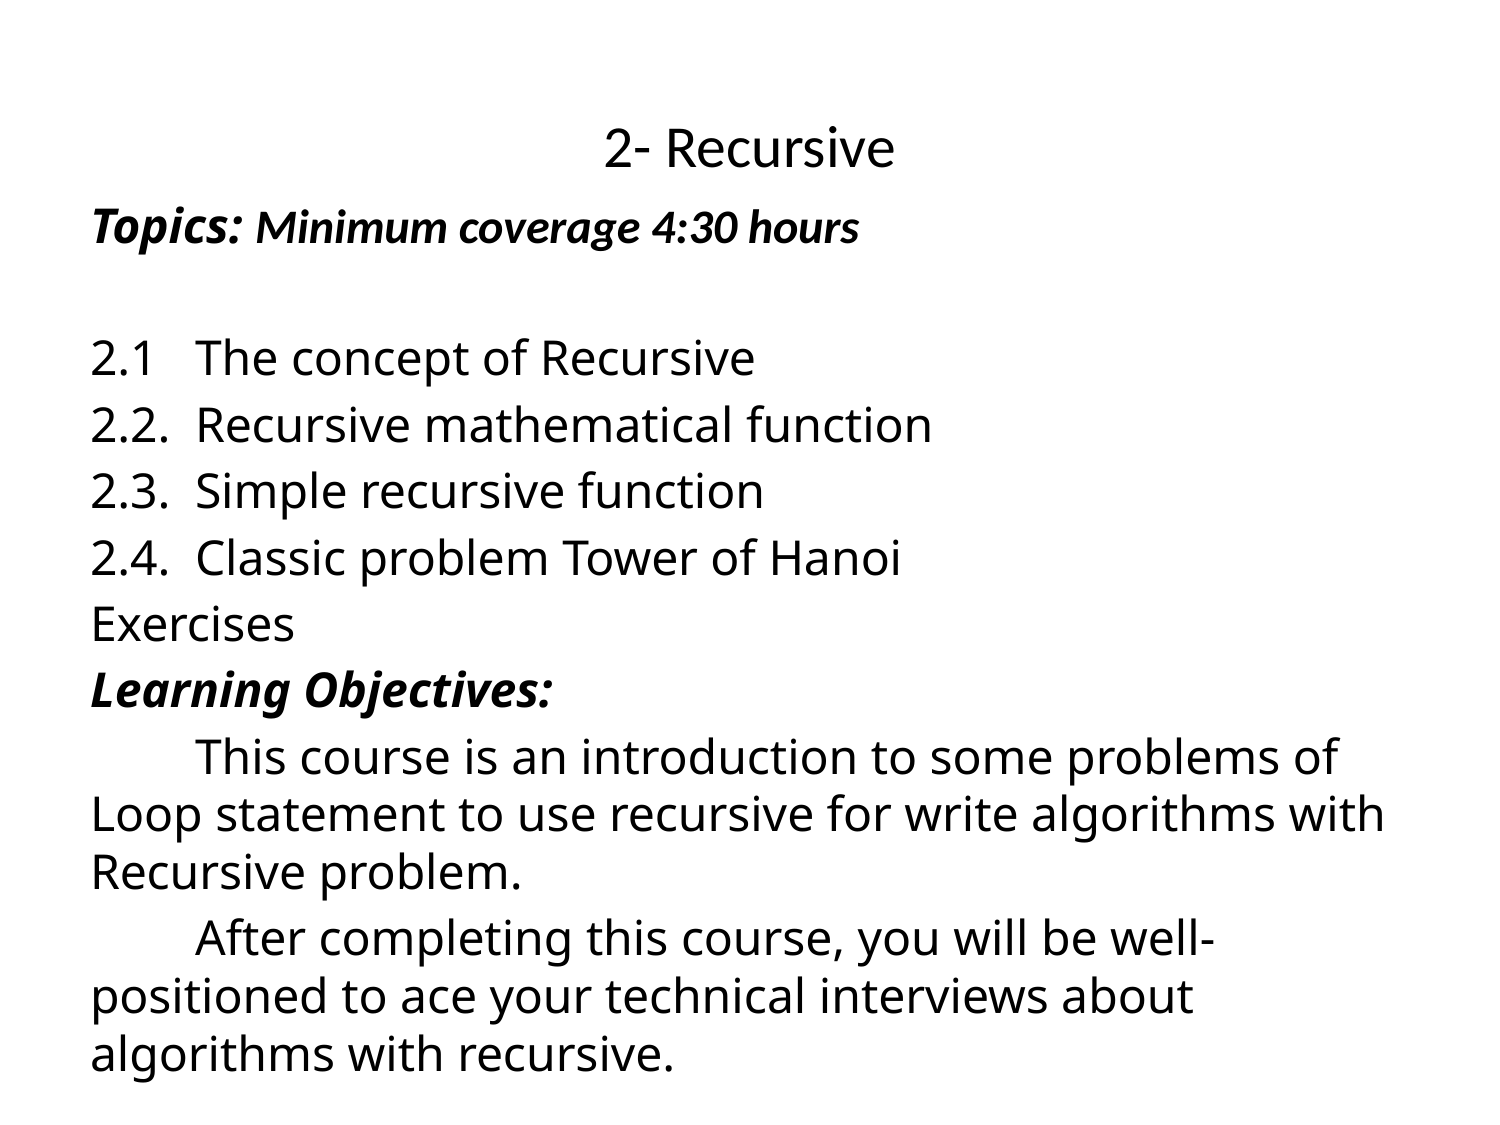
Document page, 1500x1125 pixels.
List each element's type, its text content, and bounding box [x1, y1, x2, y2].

title 2- Recursive [75, 99, 1425, 187]
list Topics: Minimum coverage 4:30 hours 2.1 The concept of Recursive 2.2. Recursive mathematical function 2.3. Simple recursive function 2.4. Classic problem Tower of Hanoi Exercises Learning Objectives: This course is an introduction to some problems of Loop statement to use recursive for write algorithms with Recursive problem. After completing this course, you will be well-positioned to ace your technical interviews about algorithms with recursive. [75, 187, 1425, 1100]
